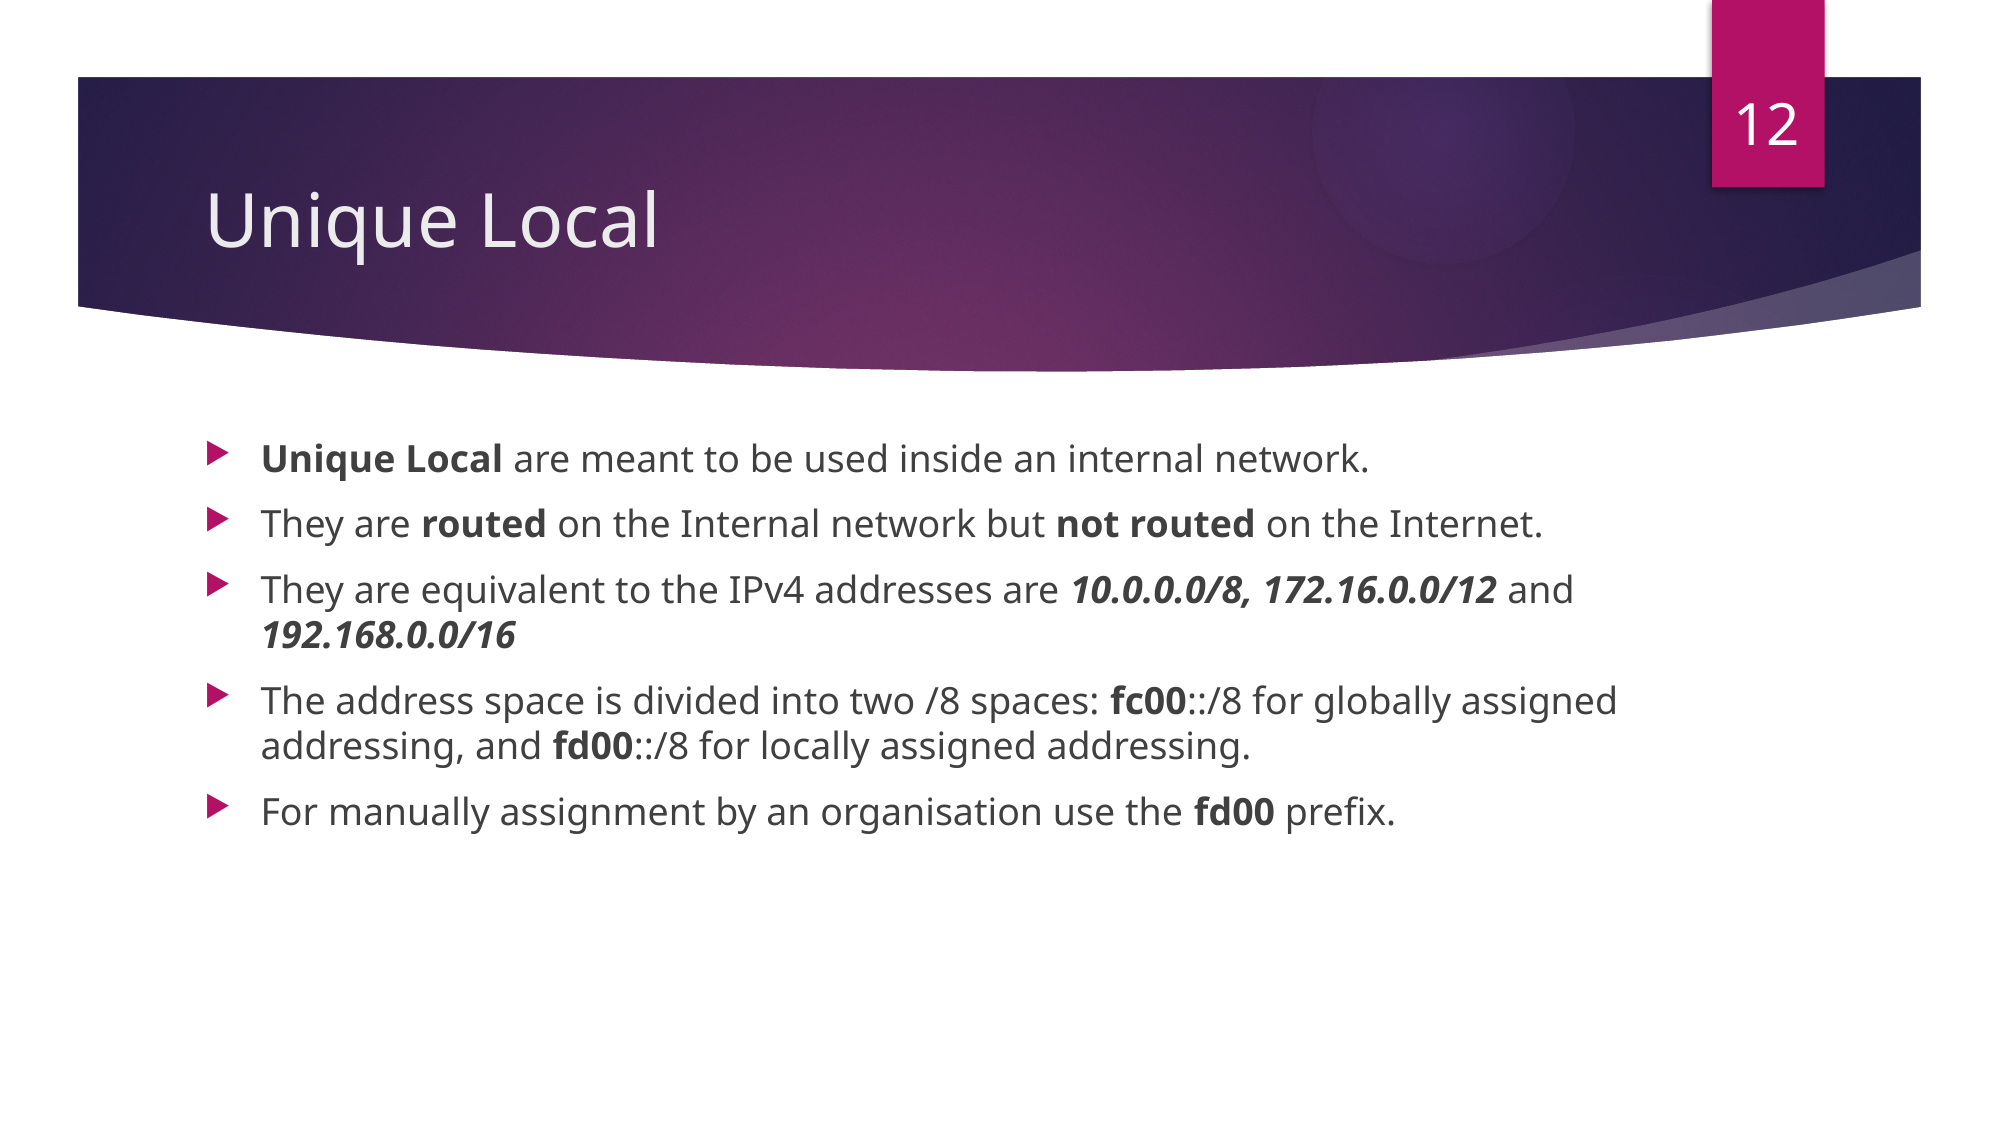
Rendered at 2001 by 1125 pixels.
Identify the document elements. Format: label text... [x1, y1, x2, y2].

title Unique Local [189, 159, 1627, 276]
list Unique Local are meant to be used inside an internal network. They are routed on the Internal network but not routed on the Internet. They are equivalent to the IPv4 addresses are 10.0.0.0/8, 172.16.0.0/12 and 192.168.0.0/16 The address space is divided into two /8 spaces: fc00::/8 for globally assigned addressing, and fd00::/8 for locally assigned addressing. For manually assignment by an organisation use the fd00 prefix. [189, 427, 1638, 988]
slide_number 12 [1698, 48, 1836, 175]
